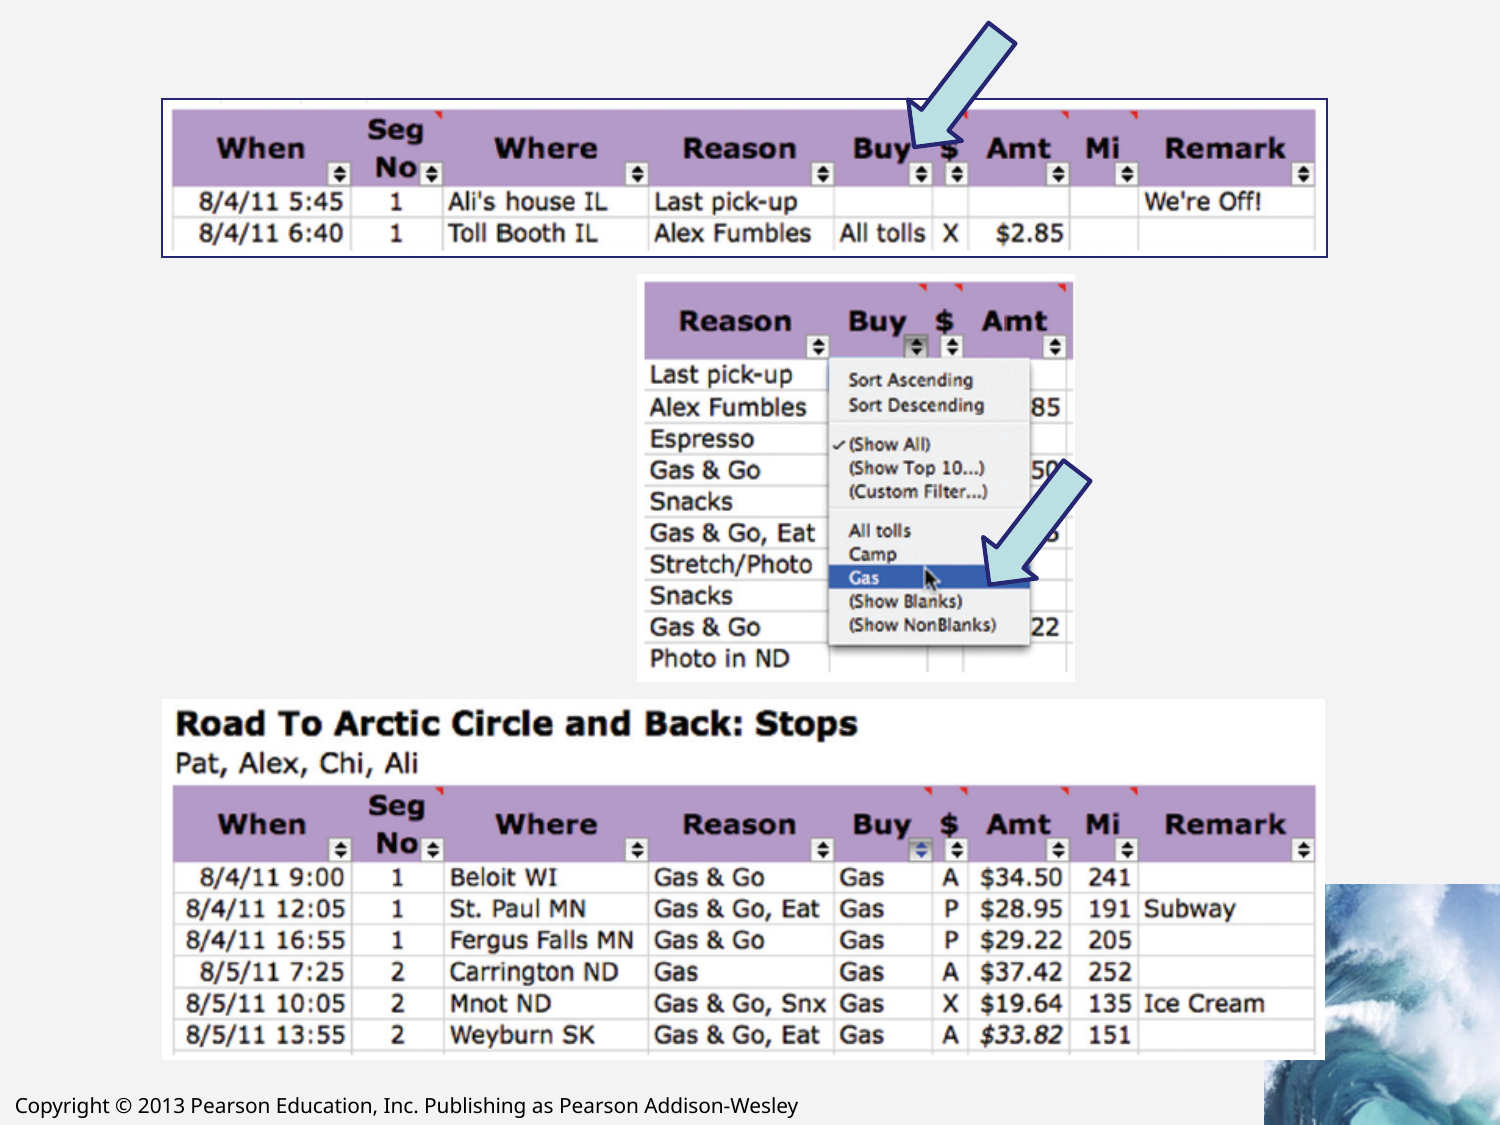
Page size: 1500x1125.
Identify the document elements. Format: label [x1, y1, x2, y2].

picture [162, 699, 1500, 1125]
picture [637, 274, 1076, 682]
text_box [927, 20, 1018, 98]
text_box [1079, 469, 1093, 500]
picture [162, 99, 1327, 257]
